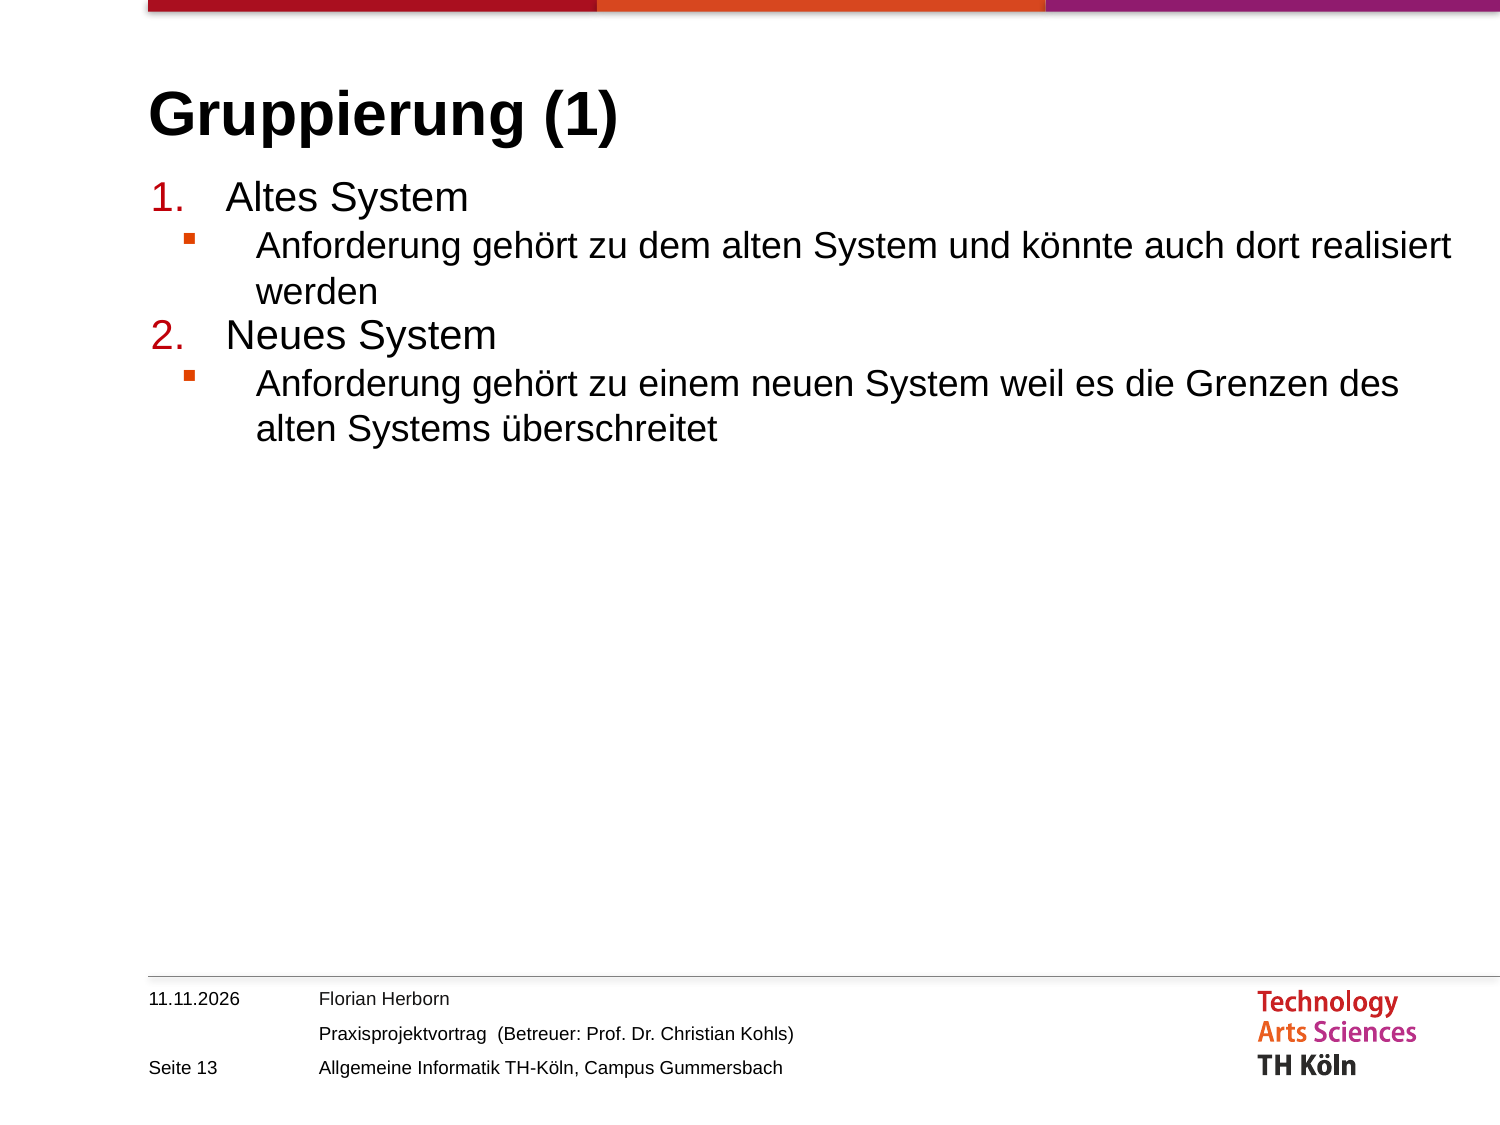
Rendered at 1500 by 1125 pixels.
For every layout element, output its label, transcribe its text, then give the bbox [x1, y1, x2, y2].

slide_number Seite 13 [148, 1043, 308, 1079]
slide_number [148, 986, 308, 1016]
list Altes System Anforderung gehört zu dem alten System und könnte auch dort realisiert werden Neues System Anforderung gehört zu einem neuen System weil es die Grenzen des alten Systems überschreitet [148, 174, 1478, 884]
title Gruppierung (1) [148, 85, 1478, 174]
